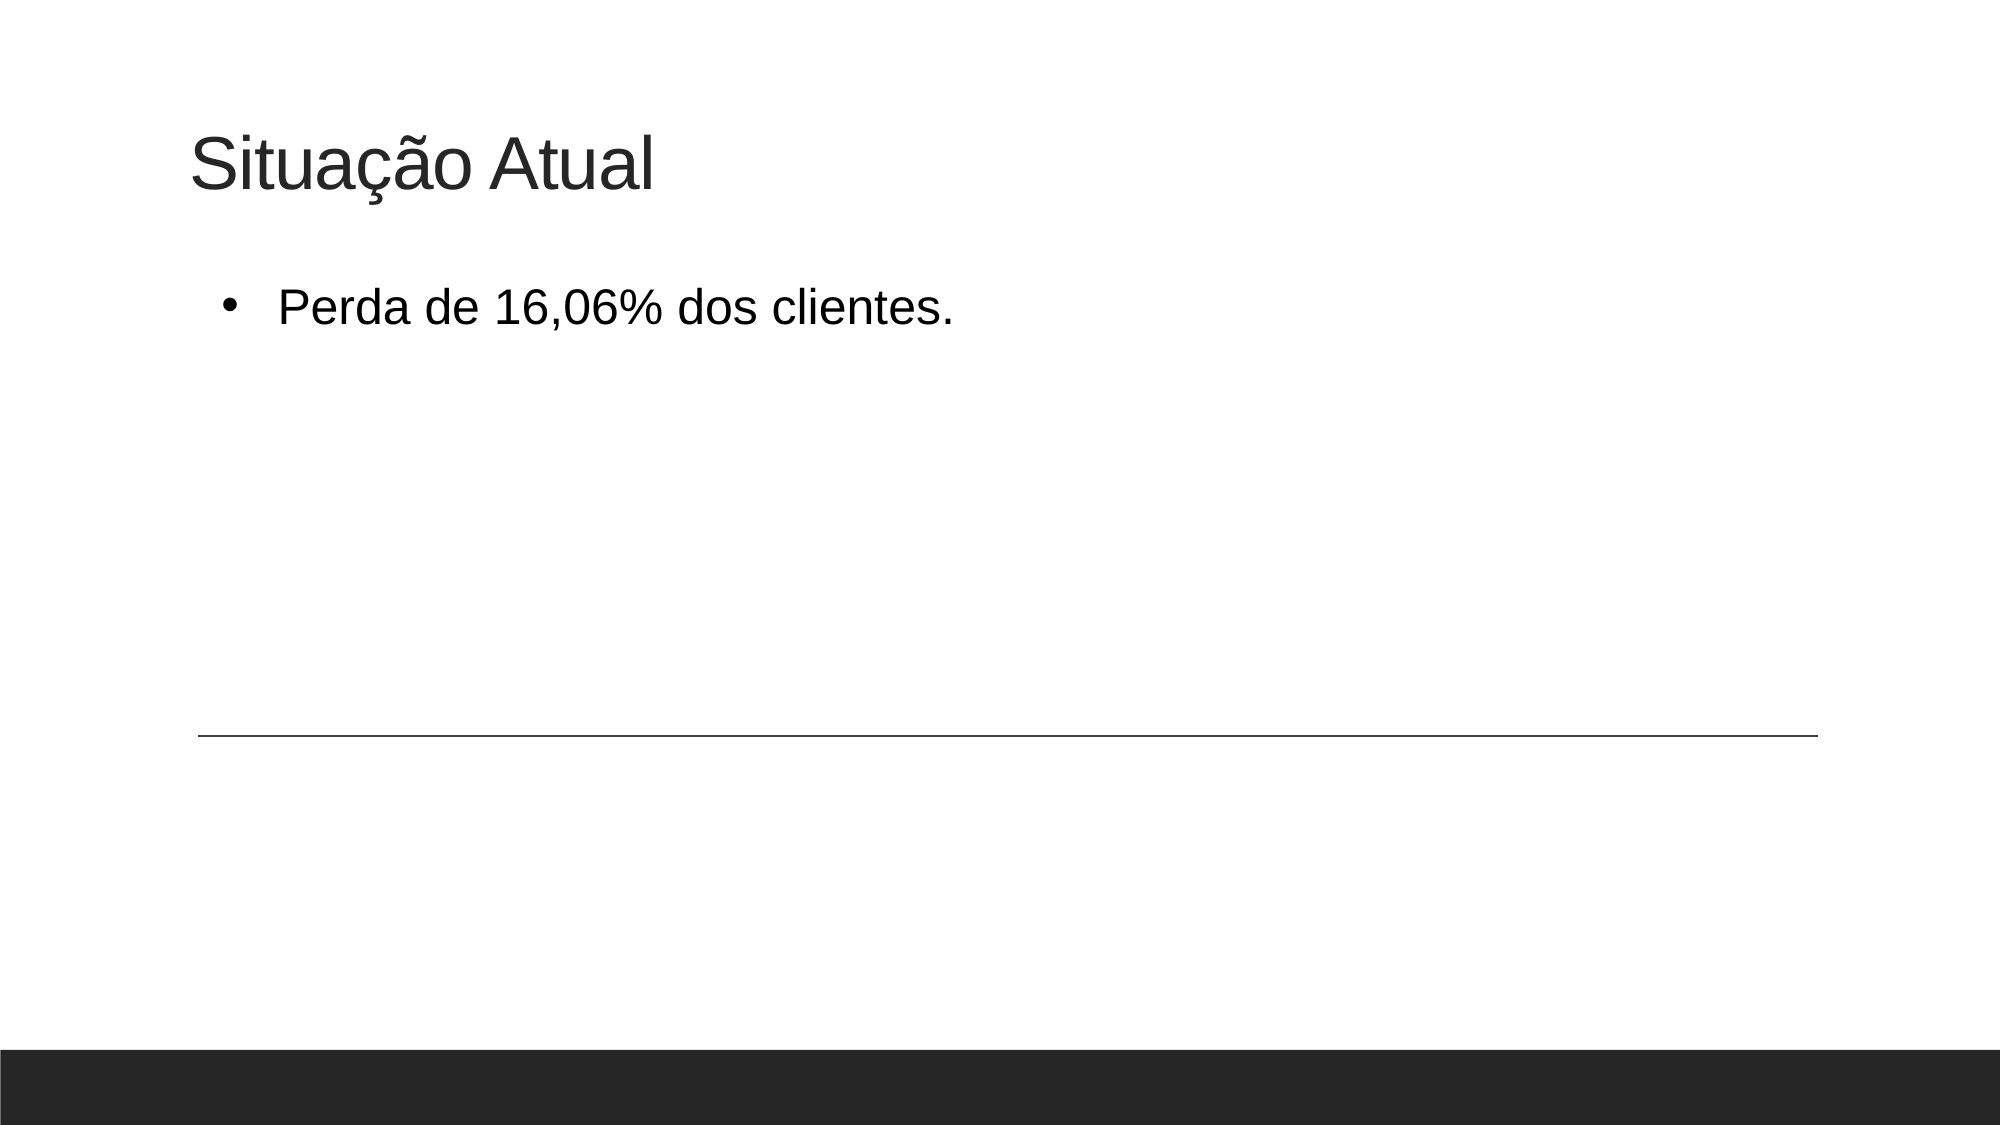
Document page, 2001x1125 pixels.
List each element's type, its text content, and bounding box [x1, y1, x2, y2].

text_box Perda de 16,06% dos clientes. [206, 267, 1742, 343]
title Situação Atual [174, 95, 1825, 214]
